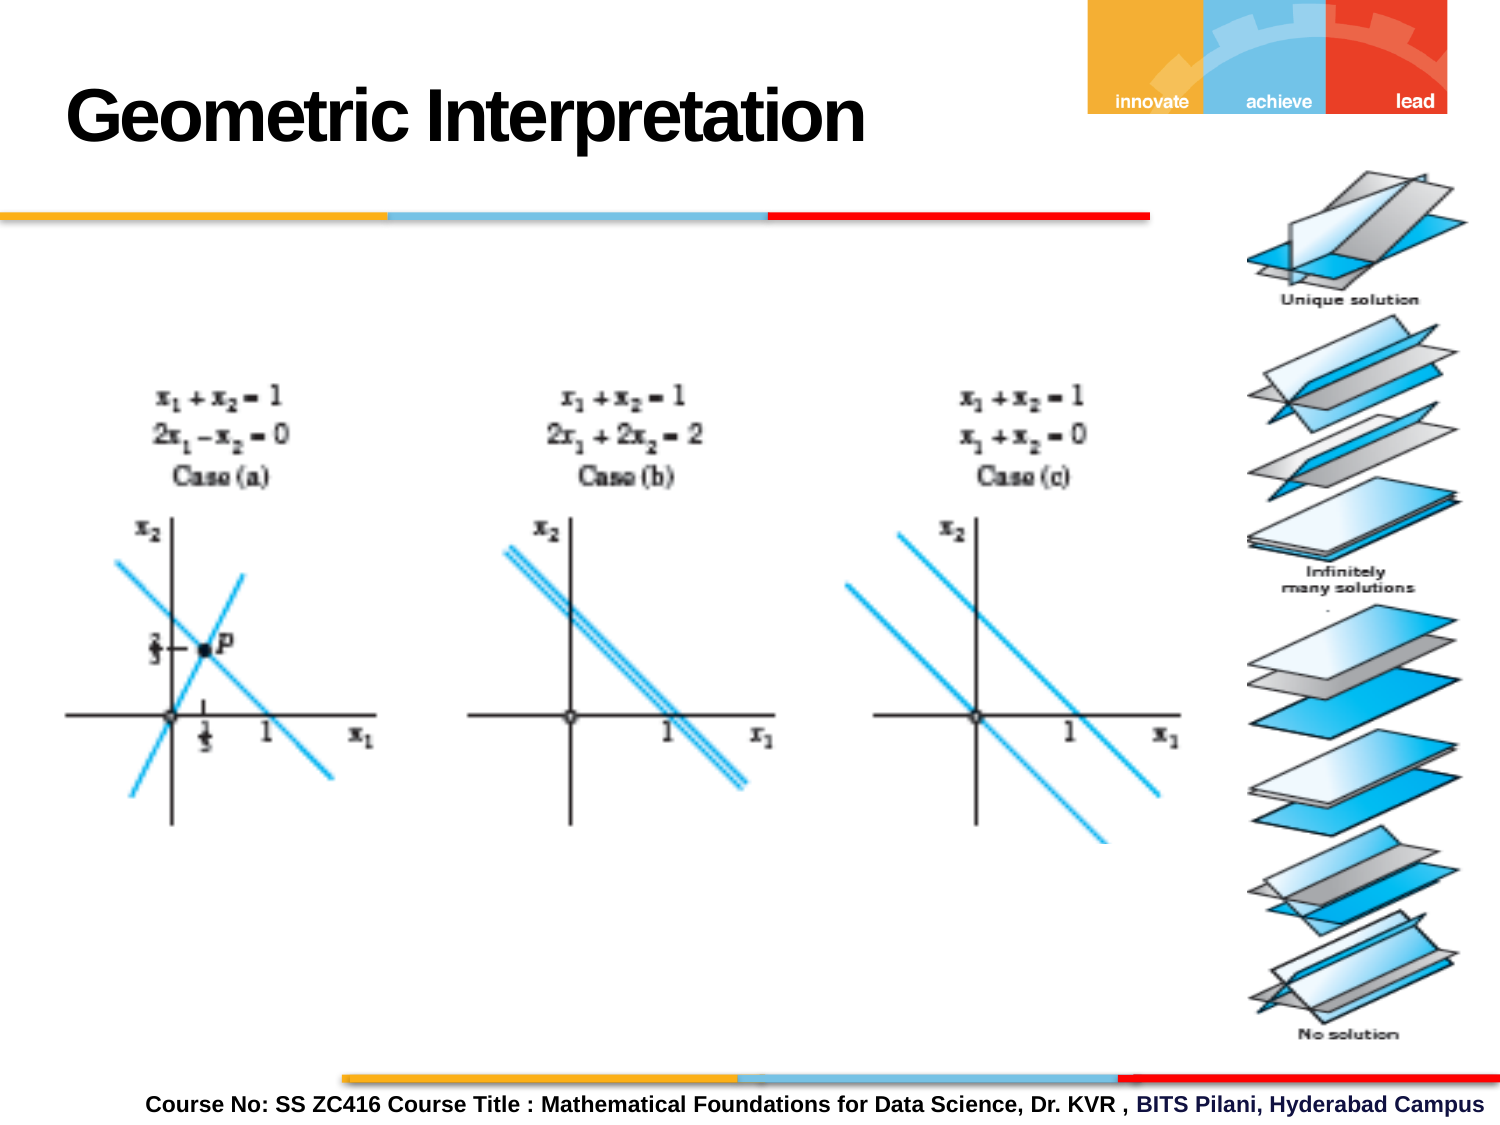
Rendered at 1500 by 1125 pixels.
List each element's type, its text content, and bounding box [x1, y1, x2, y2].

picture [1246, 162, 1478, 1051]
list Geometric Interpretation [50, 24, 1088, 213]
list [49, 368, 1241, 844]
picture [1087, 0, 1448, 114]
